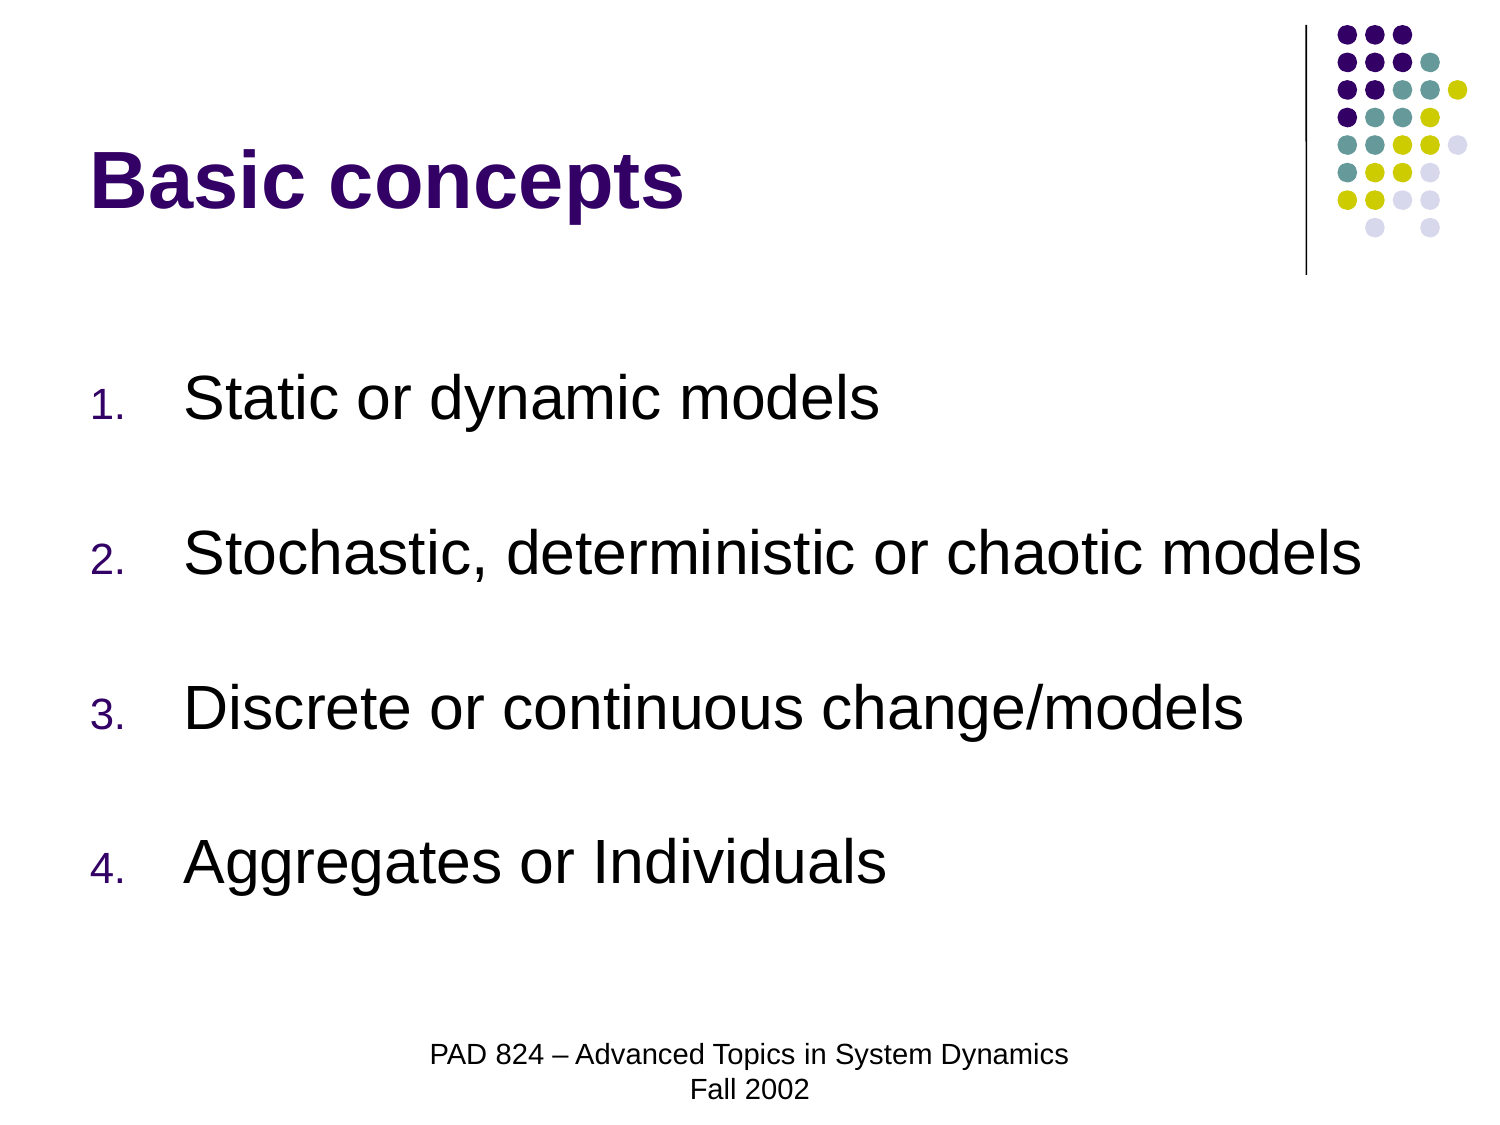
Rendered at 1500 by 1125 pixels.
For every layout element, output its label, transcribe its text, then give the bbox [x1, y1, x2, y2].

list Static or dynamic models Stochastic, deterministic or chaotic models Discrete or continuous change/models Aggregates or Individuals [74, 281, 1426, 1006]
title Basic concepts [74, 19, 1313, 233]
